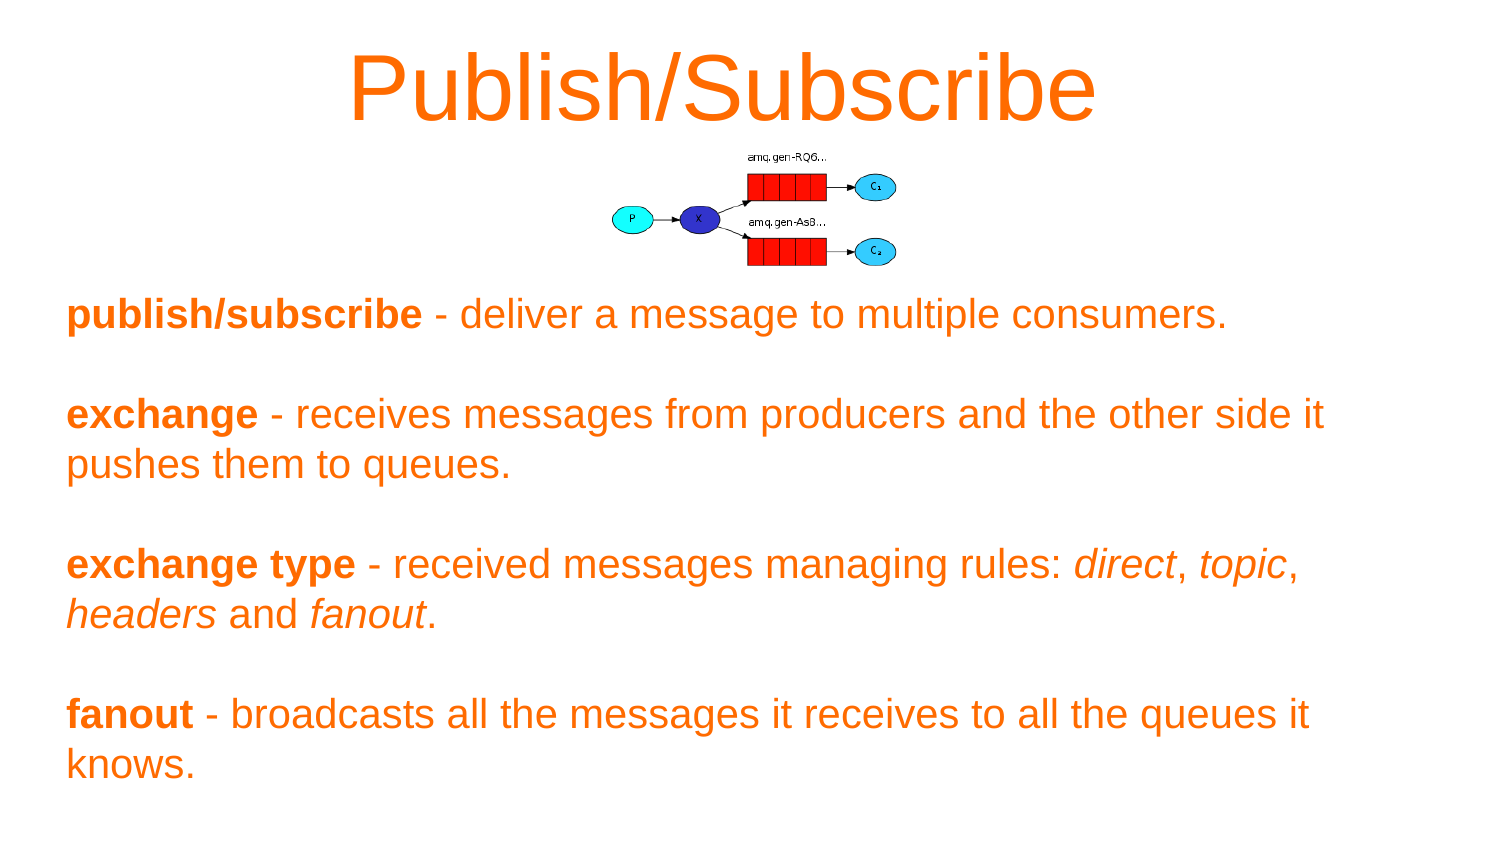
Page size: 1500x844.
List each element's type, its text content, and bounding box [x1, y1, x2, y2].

subtitle publish/subscribe - deliver a message to multiple consumers. exchange - receives messages from producers and the other side it pushes them to queues. exchange type - received messages managing rules: direct, topic, headers and fanout. fanout - broadcasts all the messages it receives to all the queues it knows. [50, 271, 1405, 785]
picture [582, 133, 918, 288]
title Publish/Subscribe [267, 11, 1180, 140]
